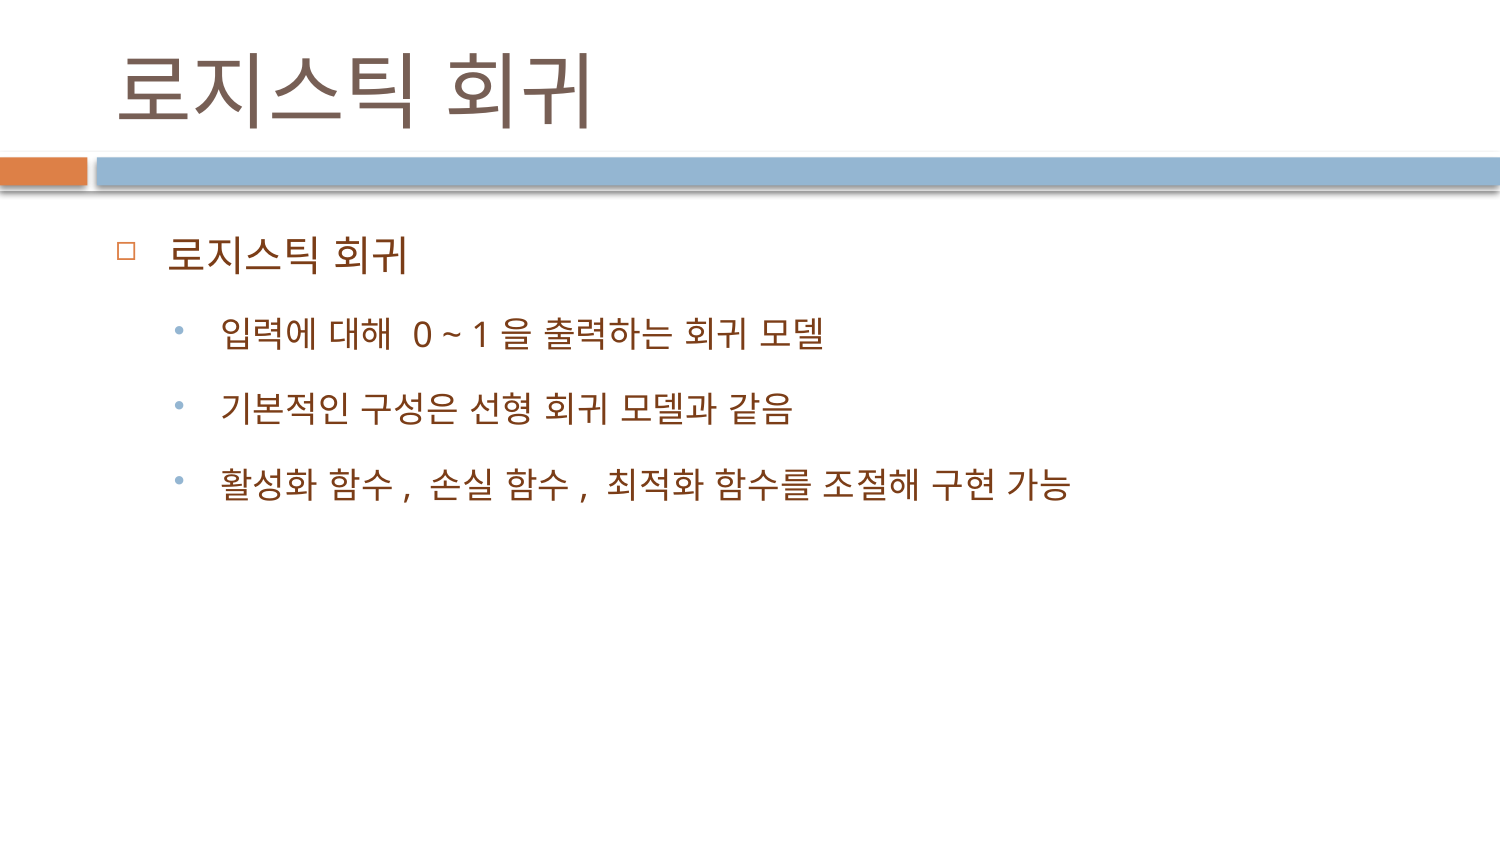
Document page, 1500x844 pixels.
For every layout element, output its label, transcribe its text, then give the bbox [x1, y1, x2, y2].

title 로지스틱 회귀 [100, 28, 1438, 150]
list 로지스틱 회귀 입력에 대해 0 ~ 1을 출력하는 회귀 모델 기본적인 구성은 선형 회귀 모델과 같음 활성화 함수, 손실 함수, 최적화 함수를 조절해 구현 가능 [100, 196, 1471, 800]
